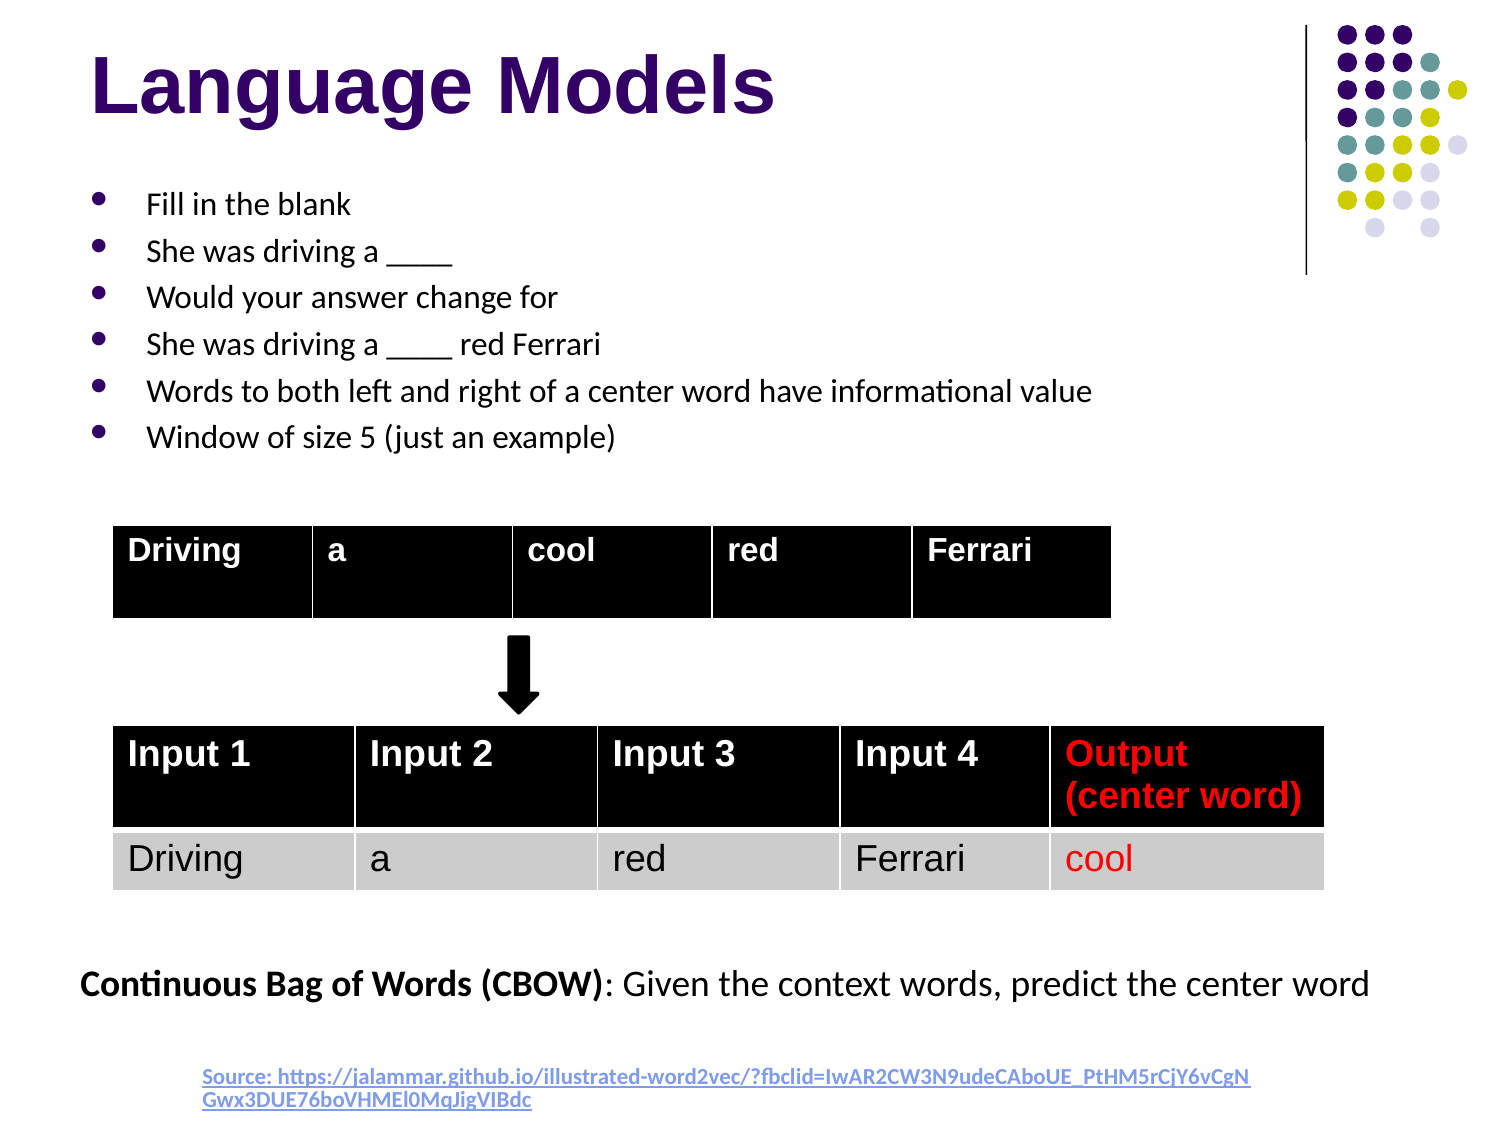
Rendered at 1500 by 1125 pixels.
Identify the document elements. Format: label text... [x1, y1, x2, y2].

table_header Output (center word) [1051, 726, 1324, 827]
table_header Input 1 [113, 726, 354, 827]
table_header Ferrari [913, 526, 1111, 618]
table_cell Ferrari [841, 833, 1049, 890]
table_header Input 2 [356, 726, 597, 827]
table_header Input 3 [598, 726, 839, 827]
text_box Continuous Bag of Words (CBOW): Given the context words, predict the center word [65, 951, 1387, 1012]
table_cell a [356, 833, 597, 890]
table_header Driving [113, 526, 312, 618]
table_cell Driving [113, 833, 354, 890]
table_header a [313, 526, 512, 618]
table_header Input 4 [841, 726, 1049, 827]
table_header red [713, 526, 911, 618]
text_box Source: https://jalammar.github.io/illustrated-word2vec/?fbclid=IwAR2CW3N9udeCAboUE_PtHM5rCjY6vCgNGwx3DUE76boVHMEl0MqJigVIBdc [187, 1054, 1275, 1097]
table_cell cool [1051, 833, 1324, 890]
list Fill in the blank She was driving a ____ Would your answer change for She was driving a ____ red Ferrari Words to both left and right of a center word have informational value Window of size 5 (just an example) [74, 174, 1426, 419]
table_cell red [598, 833, 839, 890]
table_header cool [513, 526, 711, 618]
title Language Models [74, 0, 1313, 138]
text_box [498, 635, 540, 715]
